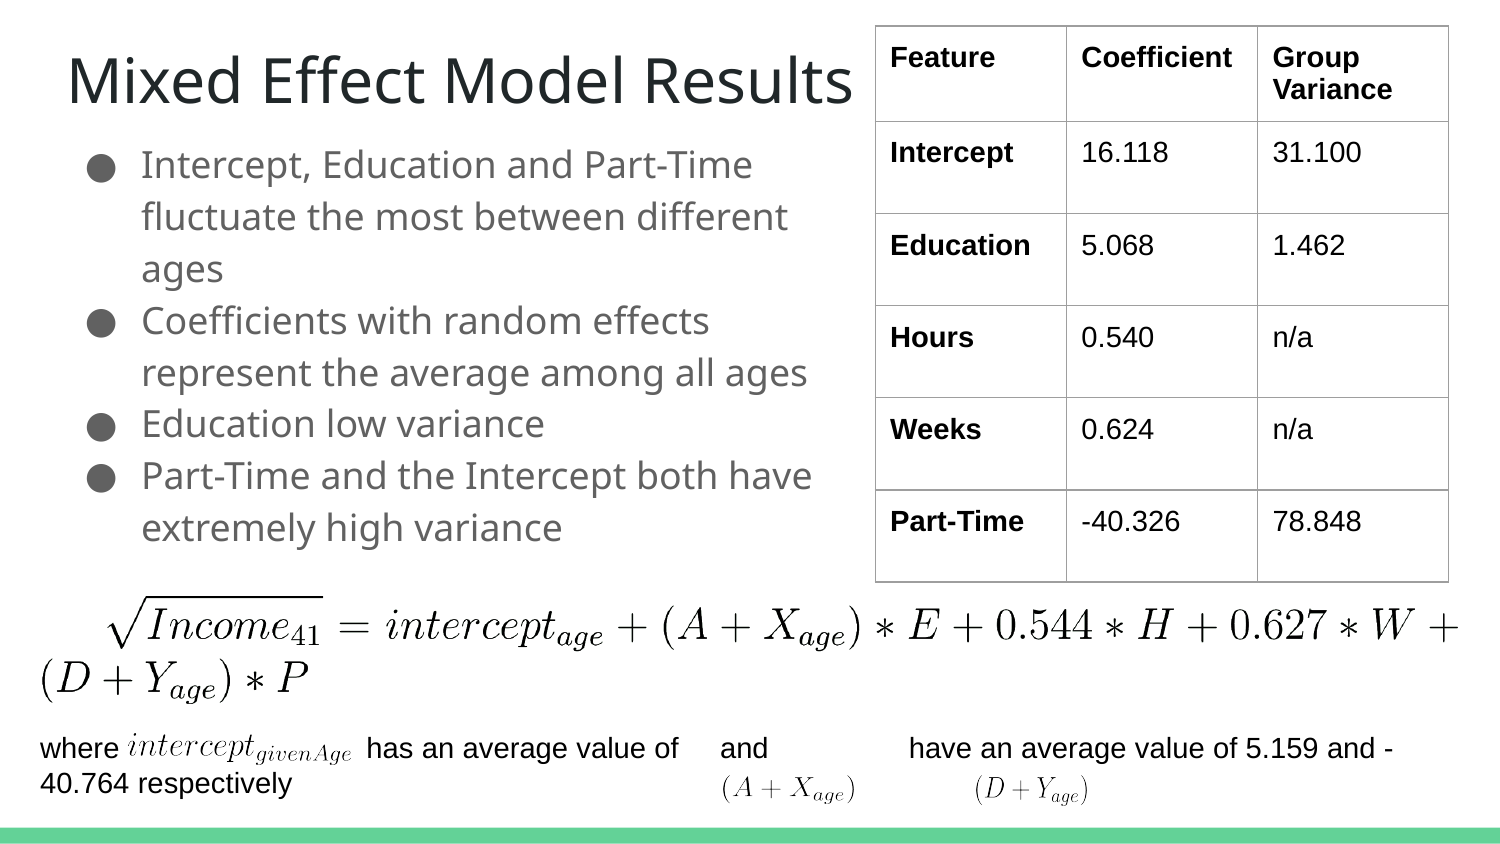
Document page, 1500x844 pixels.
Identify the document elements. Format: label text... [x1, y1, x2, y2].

table_header Group Variance [1258, 27, 1448, 121]
picture [723, 774, 854, 805]
table_cell Education [876, 214, 1066, 305]
table_cell Weeks [876, 398, 1066, 489]
picture [976, 774, 1087, 807]
text_box where has an average value of and have an average value of 5.159 and -40.764 respectively [25, 714, 1475, 765]
table_cell -40.326 [1067, 491, 1257, 581]
list Intercept, Education and Part-Time fluctuate the most between different ages Coefficients with random effects represent the average among all ages Education low variance Part-Time and the Intercept both have extremely high variance [51, 119, 854, 594]
title Mixed Effect Model Results [51, 25, 875, 120]
table_header Coefficient [1067, 27, 1257, 121]
table_cell Part-Time [876, 491, 1066, 581]
table_cell 16.118 [1067, 122, 1257, 213]
table_cell 31.100 [1258, 122, 1448, 213]
table_cell n/a [1258, 398, 1448, 489]
picture [128, 733, 352, 765]
table_cell 1.462 [1258, 214, 1448, 305]
table_cell 0.540 [1067, 306, 1257, 397]
picture [42, 596, 1458, 704]
table_header Feature [876, 27, 1066, 121]
table_cell 5.068 [1067, 214, 1257, 305]
table_cell n/a [1258, 306, 1448, 397]
table_cell 0.624 [1067, 398, 1257, 489]
table_cell 78.848 [1258, 491, 1448, 581]
table_cell Intercept [876, 122, 1066, 213]
table_cell Hours [876, 306, 1066, 397]
